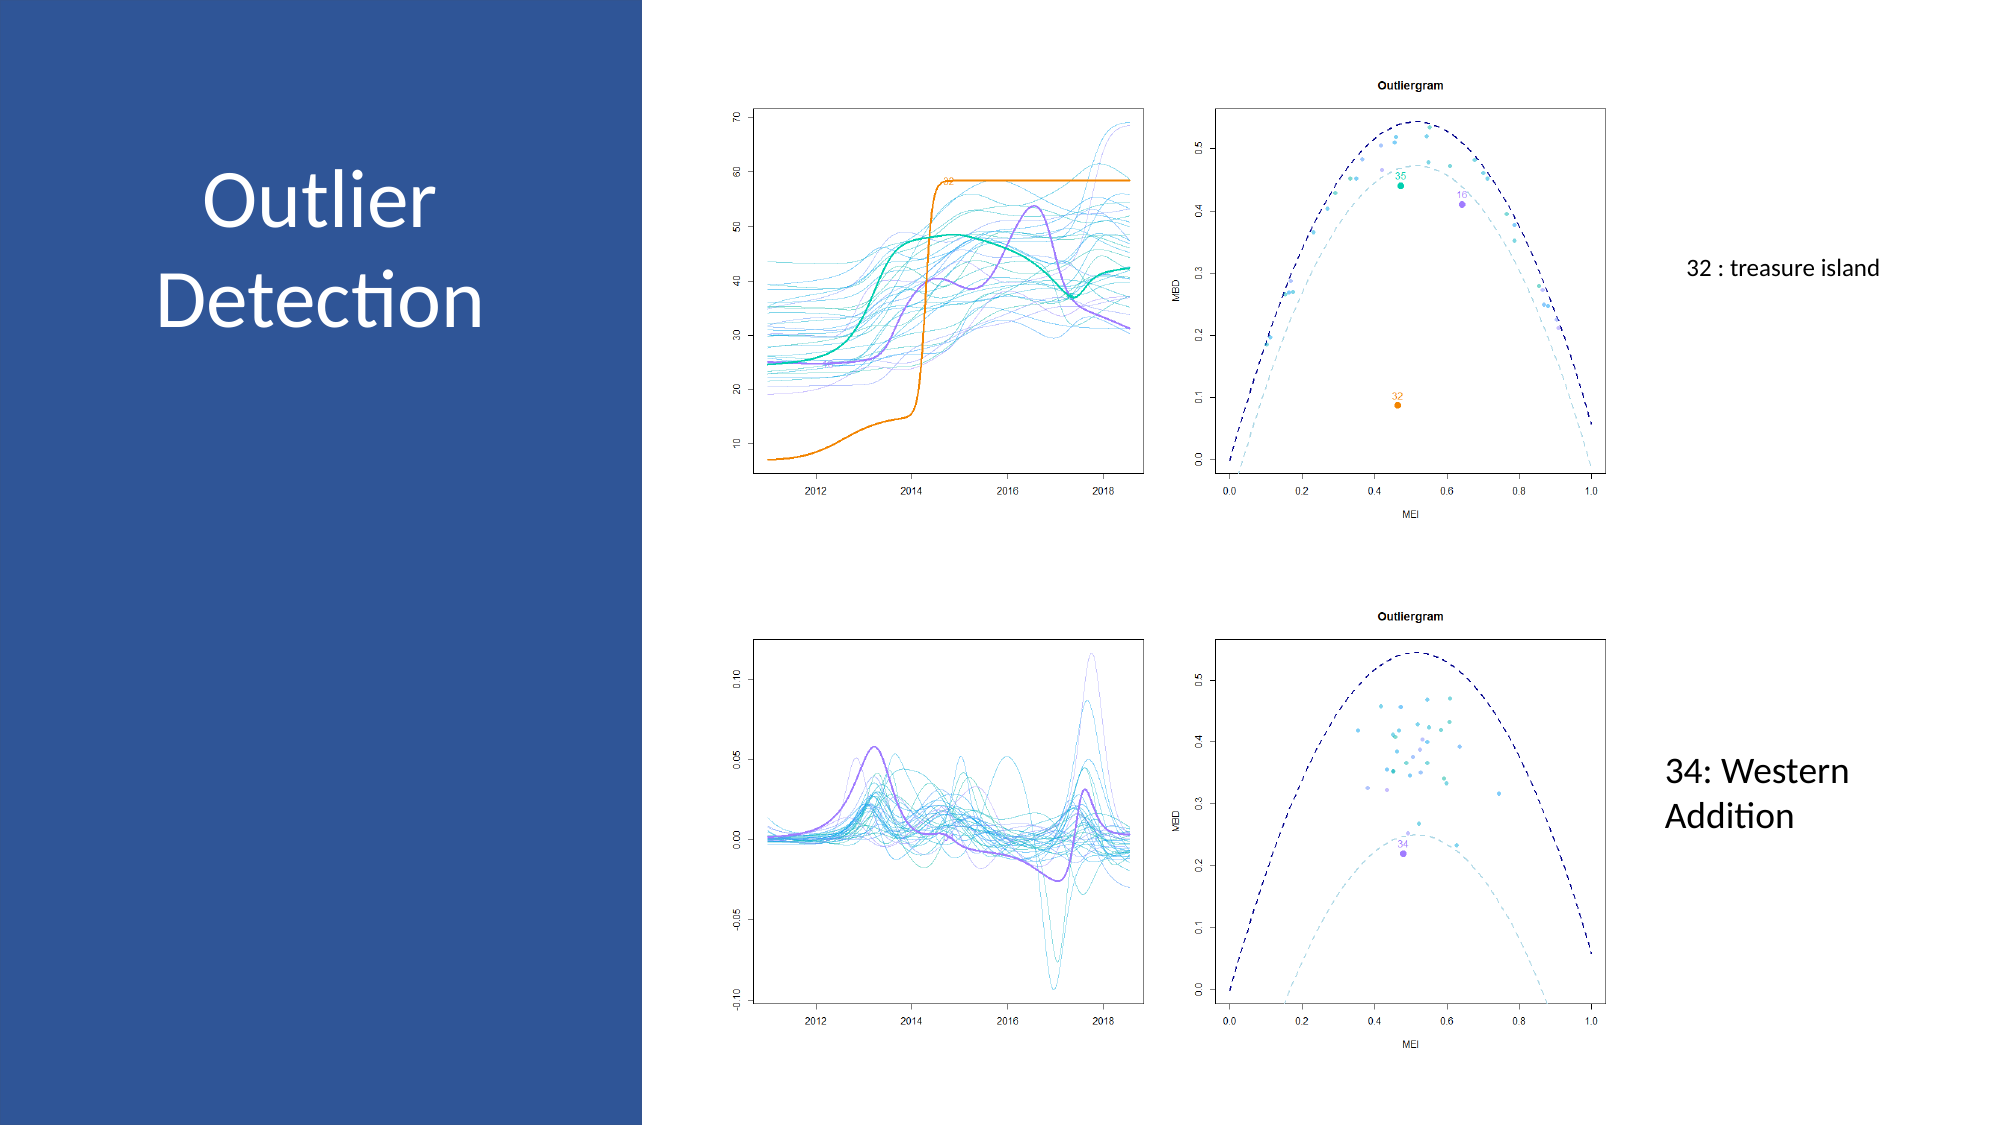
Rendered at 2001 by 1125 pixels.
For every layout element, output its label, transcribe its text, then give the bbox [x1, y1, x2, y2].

picture [706, 61, 1630, 532]
text_box 34: Western Addition [1650, 739, 2000, 844]
text_box [0, 0, 642, 1125]
text_box 32 : treasure island [1671, 243, 1906, 289]
text_box Outlier Detection [122, 137, 519, 352]
picture [706, 592, 1630, 1062]
